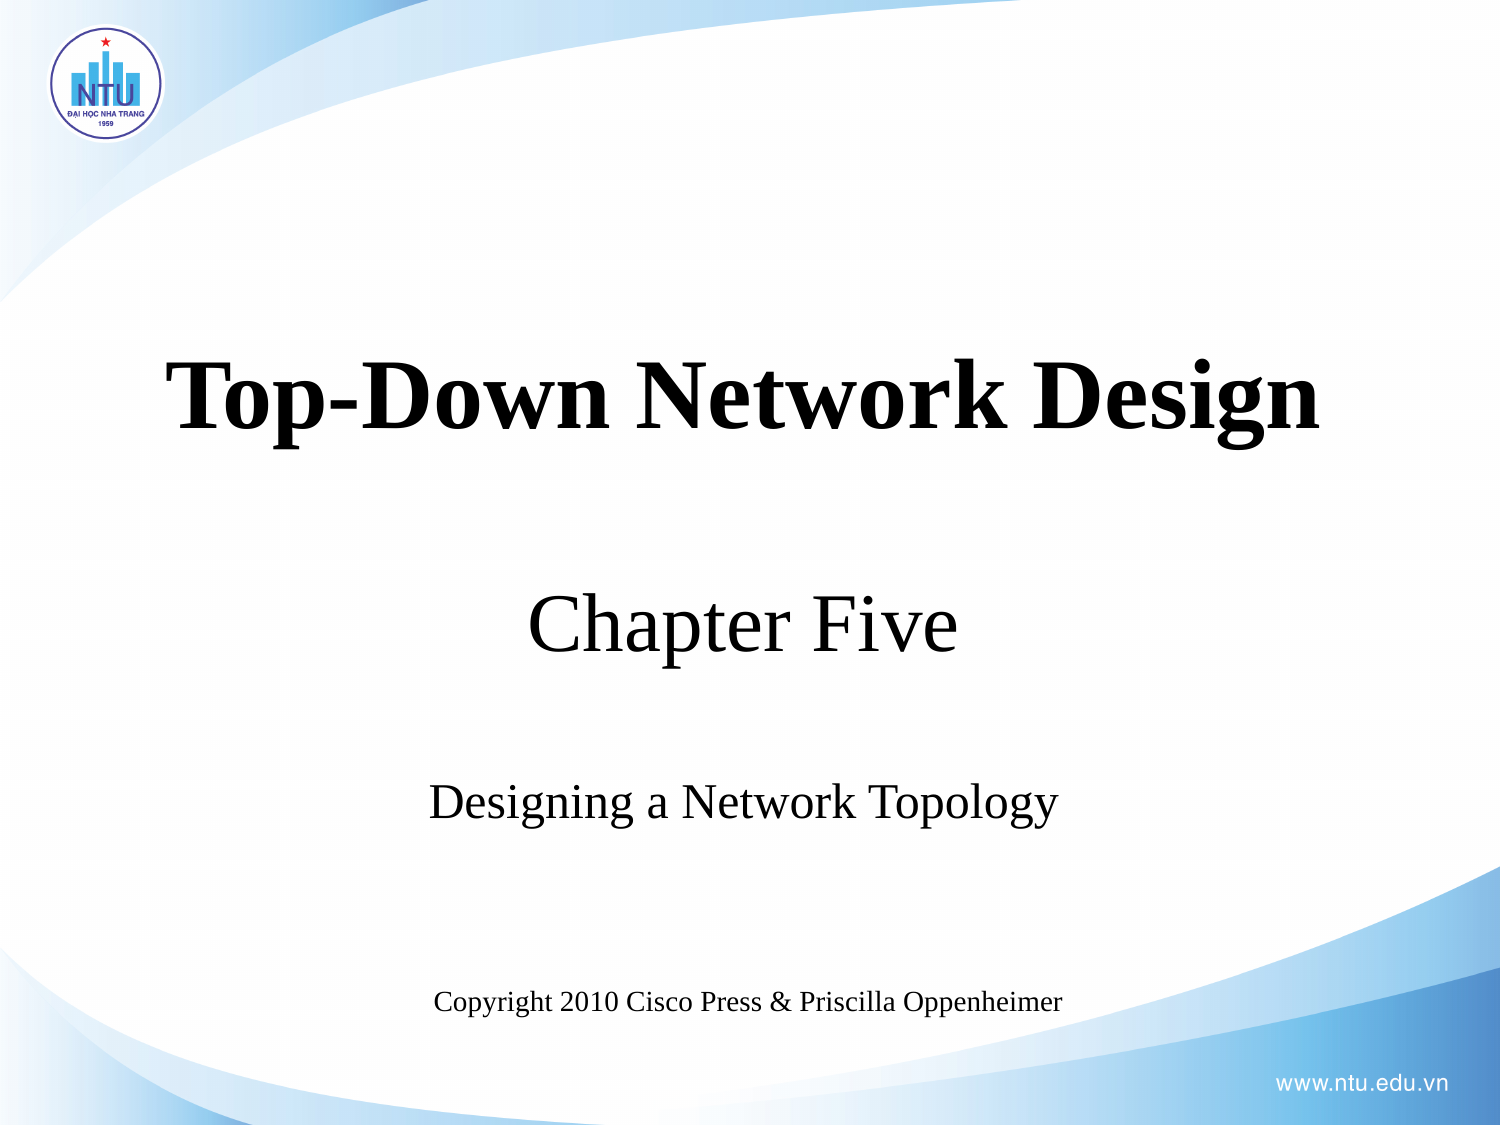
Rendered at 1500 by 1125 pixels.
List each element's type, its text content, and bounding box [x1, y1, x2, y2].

title Top-Down Network Design Chapter Five Designing a Network Topology [99, 149, 1388, 888]
picture [0, 0, 1500, 1125]
text_box Copyright 2010 Cisco Press & Priscilla Oppenheimer [418, 974, 1082, 1025]
